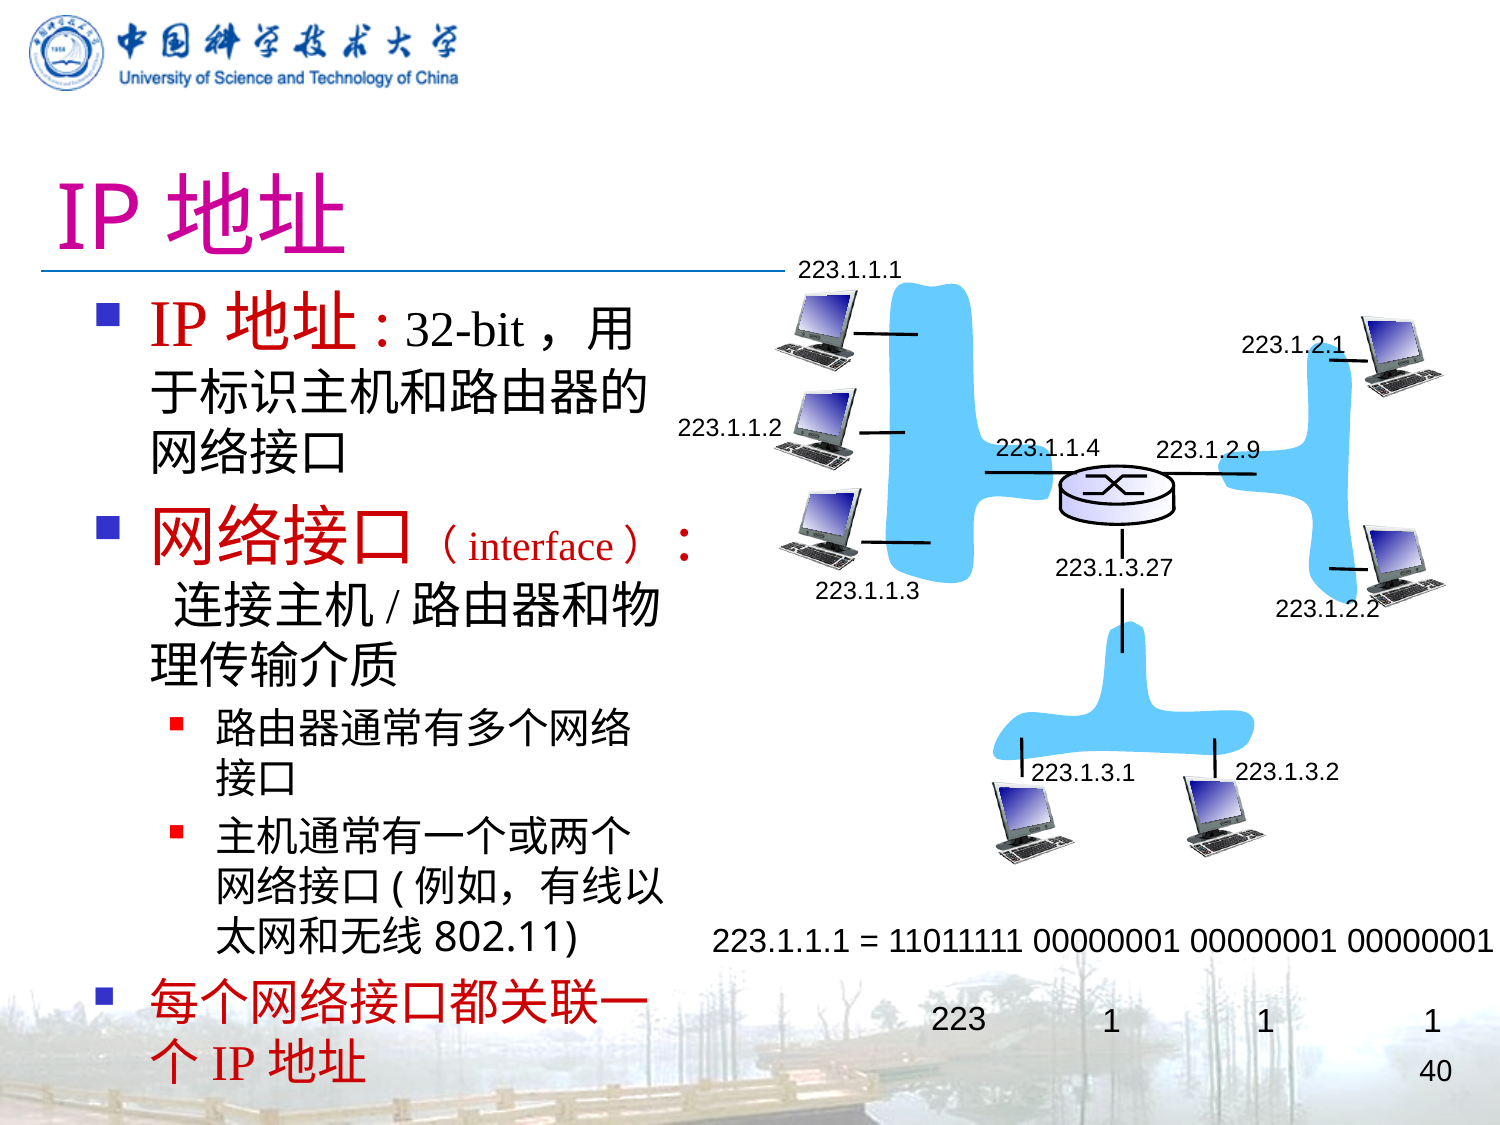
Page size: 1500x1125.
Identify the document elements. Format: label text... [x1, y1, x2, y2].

text_box 1 [1241, 991, 1290, 1047]
text_box 223.1.3.2 [1220, 748, 1355, 793]
text_box 223.1.1.3 [800, 566, 936, 612]
text_box IP地址: 32-bit，用于标识主机和路由器的网络接口 网络接口（interface）: 连接主机/路由器和物理传输介质 路由器通常有多个网络接口 主机通常有一个或两个网络接口(例如，有线以太网和无线802.11) 每个网络接口都关联一个IP地址 [78, 272, 685, 1036]
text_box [1059, 465, 1175, 525]
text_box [662, 403, 748, 450]
text_box 223 [916, 990, 1002, 1045]
text_box 223.1.2.9 [1141, 425, 1276, 471]
text_box [1219, 367, 1355, 585]
picture [29, 15, 461, 91]
text_box 223.1.1.4 [980, 424, 1116, 469]
slide_number 40 [1154, 1023, 1468, 1100]
text_box 223.1.1.1 = 11011111 00000001 00000001 00000001 [697, 911, 1500, 967]
text_box [885, 283, 1053, 584]
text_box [1360, 521, 1467, 614]
text_box 223.1.3.1 [1016, 749, 1152, 794]
text_box 1 [1087, 991, 1136, 1047]
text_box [1358, 311, 1464, 404]
text_box 223.1.2.2 [1260, 585, 1396, 630]
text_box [753, 286, 860, 379]
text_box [1180, 771, 1286, 864]
title IP地址 [40, 34, 1468, 276]
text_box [757, 484, 864, 577]
text_box 223.1.1.1 [783, 246, 918, 291]
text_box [989, 778, 1096, 871]
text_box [1039, 544, 1194, 590]
text_box [0, 940, 1500, 1125]
text_box [993, 621, 1255, 761]
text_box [753, 384, 859, 477]
text_box 223.1.2.1 [1226, 321, 1353, 367]
text_box 1 [1408, 991, 1457, 1047]
